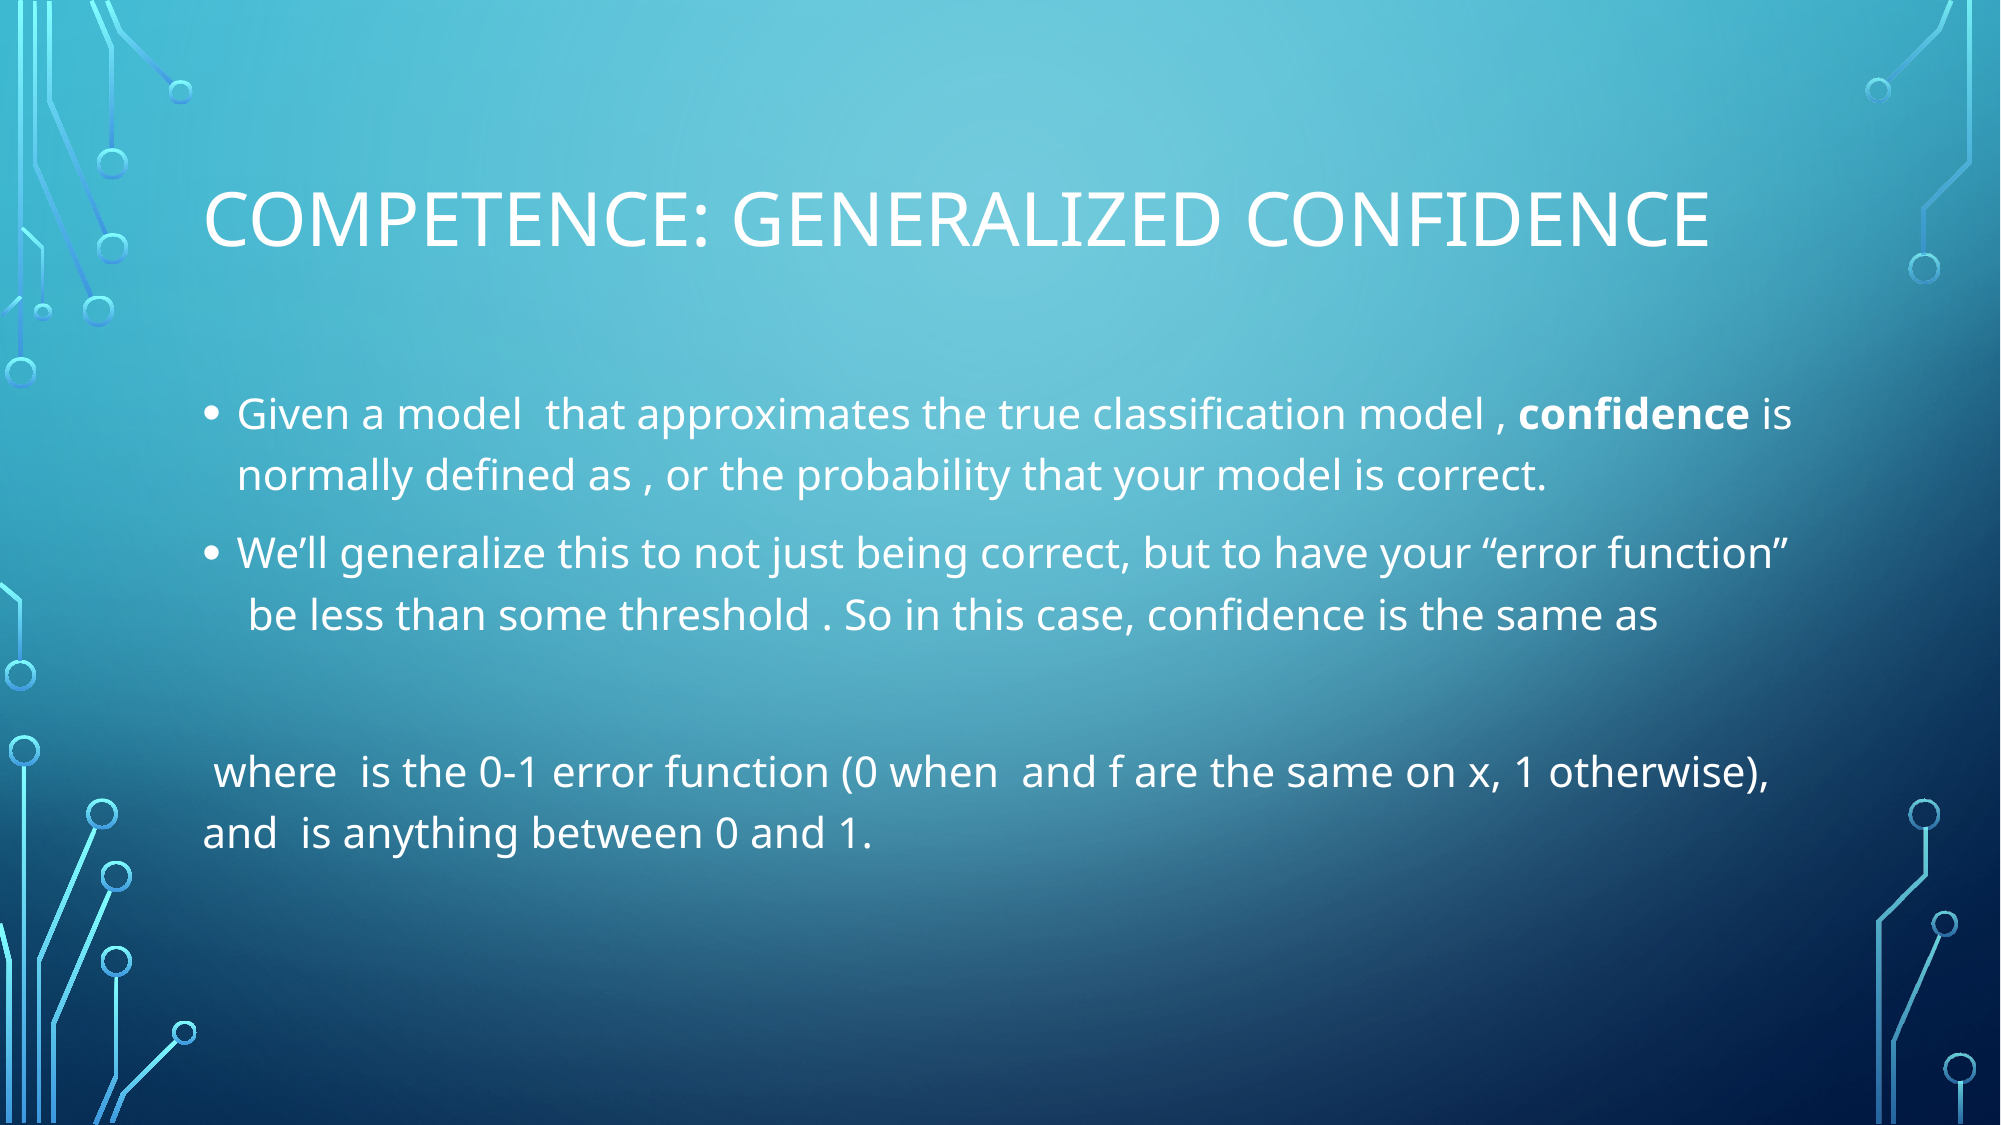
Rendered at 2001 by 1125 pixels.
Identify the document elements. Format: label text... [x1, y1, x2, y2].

title Competence: Generalized confidence [187, 101, 1813, 344]
